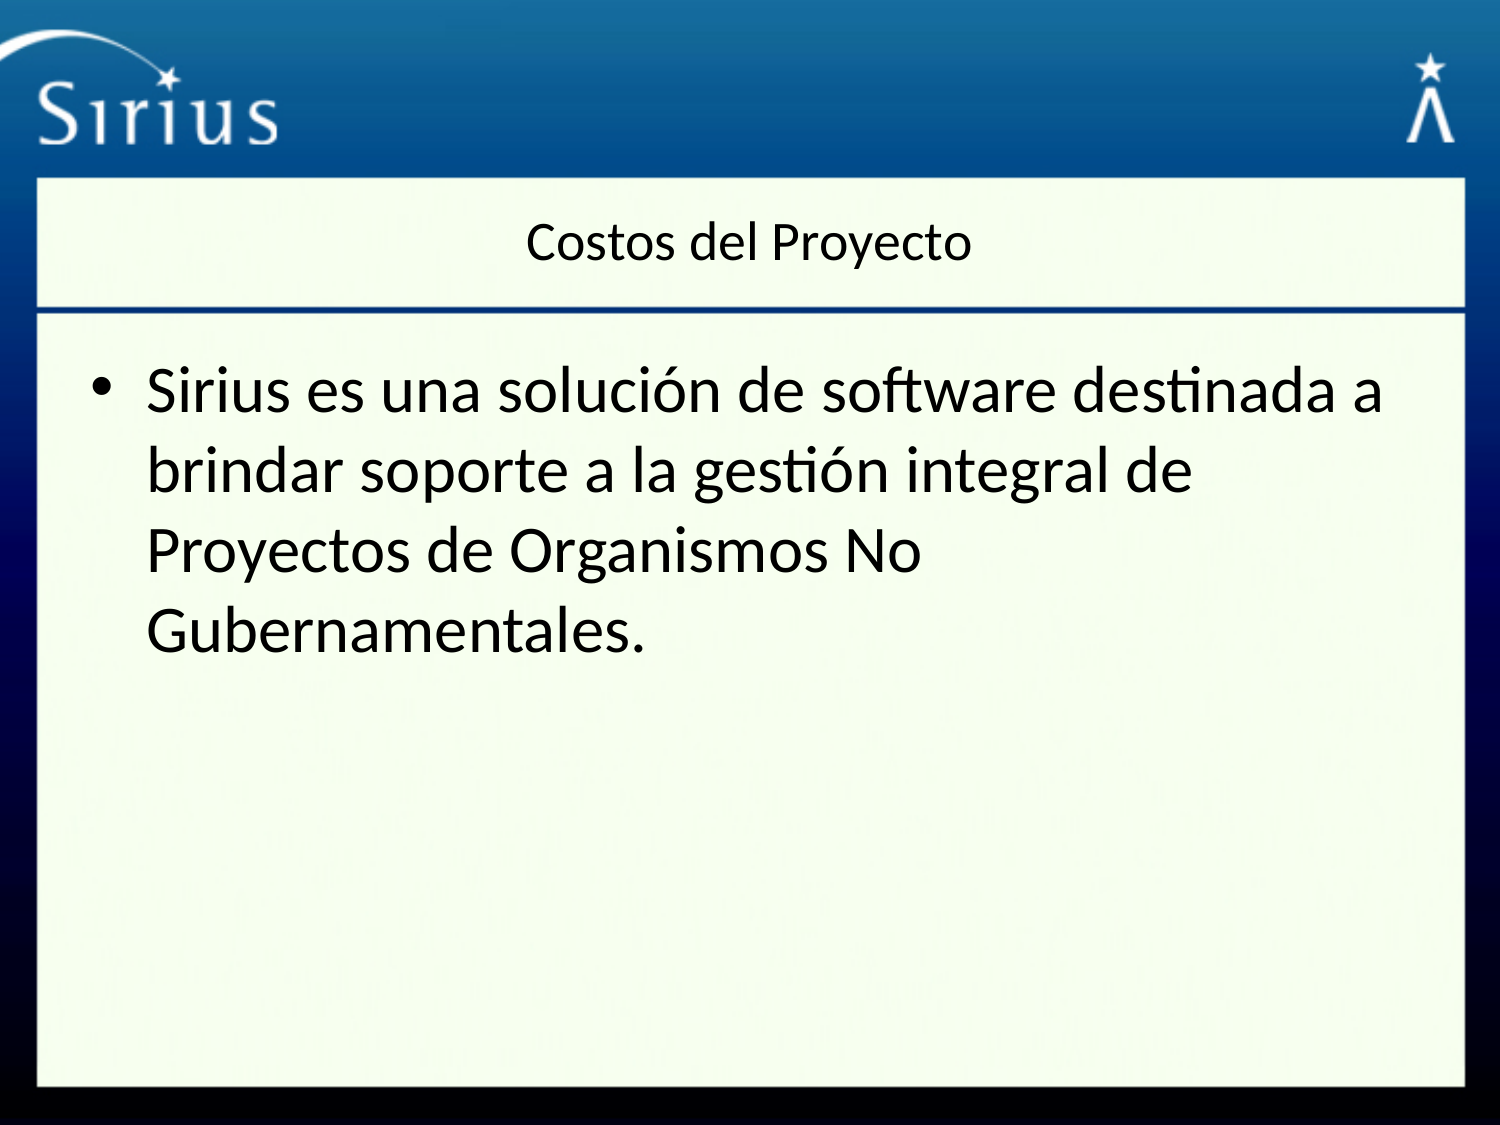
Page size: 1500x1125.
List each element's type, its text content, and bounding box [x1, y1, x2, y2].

title Costos del Proyecto [75, 196, 1425, 279]
picture [0, 0, 1500, 1125]
list Sirius es una solución de software destinada a brindar soporte a la gestión integral de Proyectos de Organismos No Gubernamentales. [75, 338, 1425, 1059]
